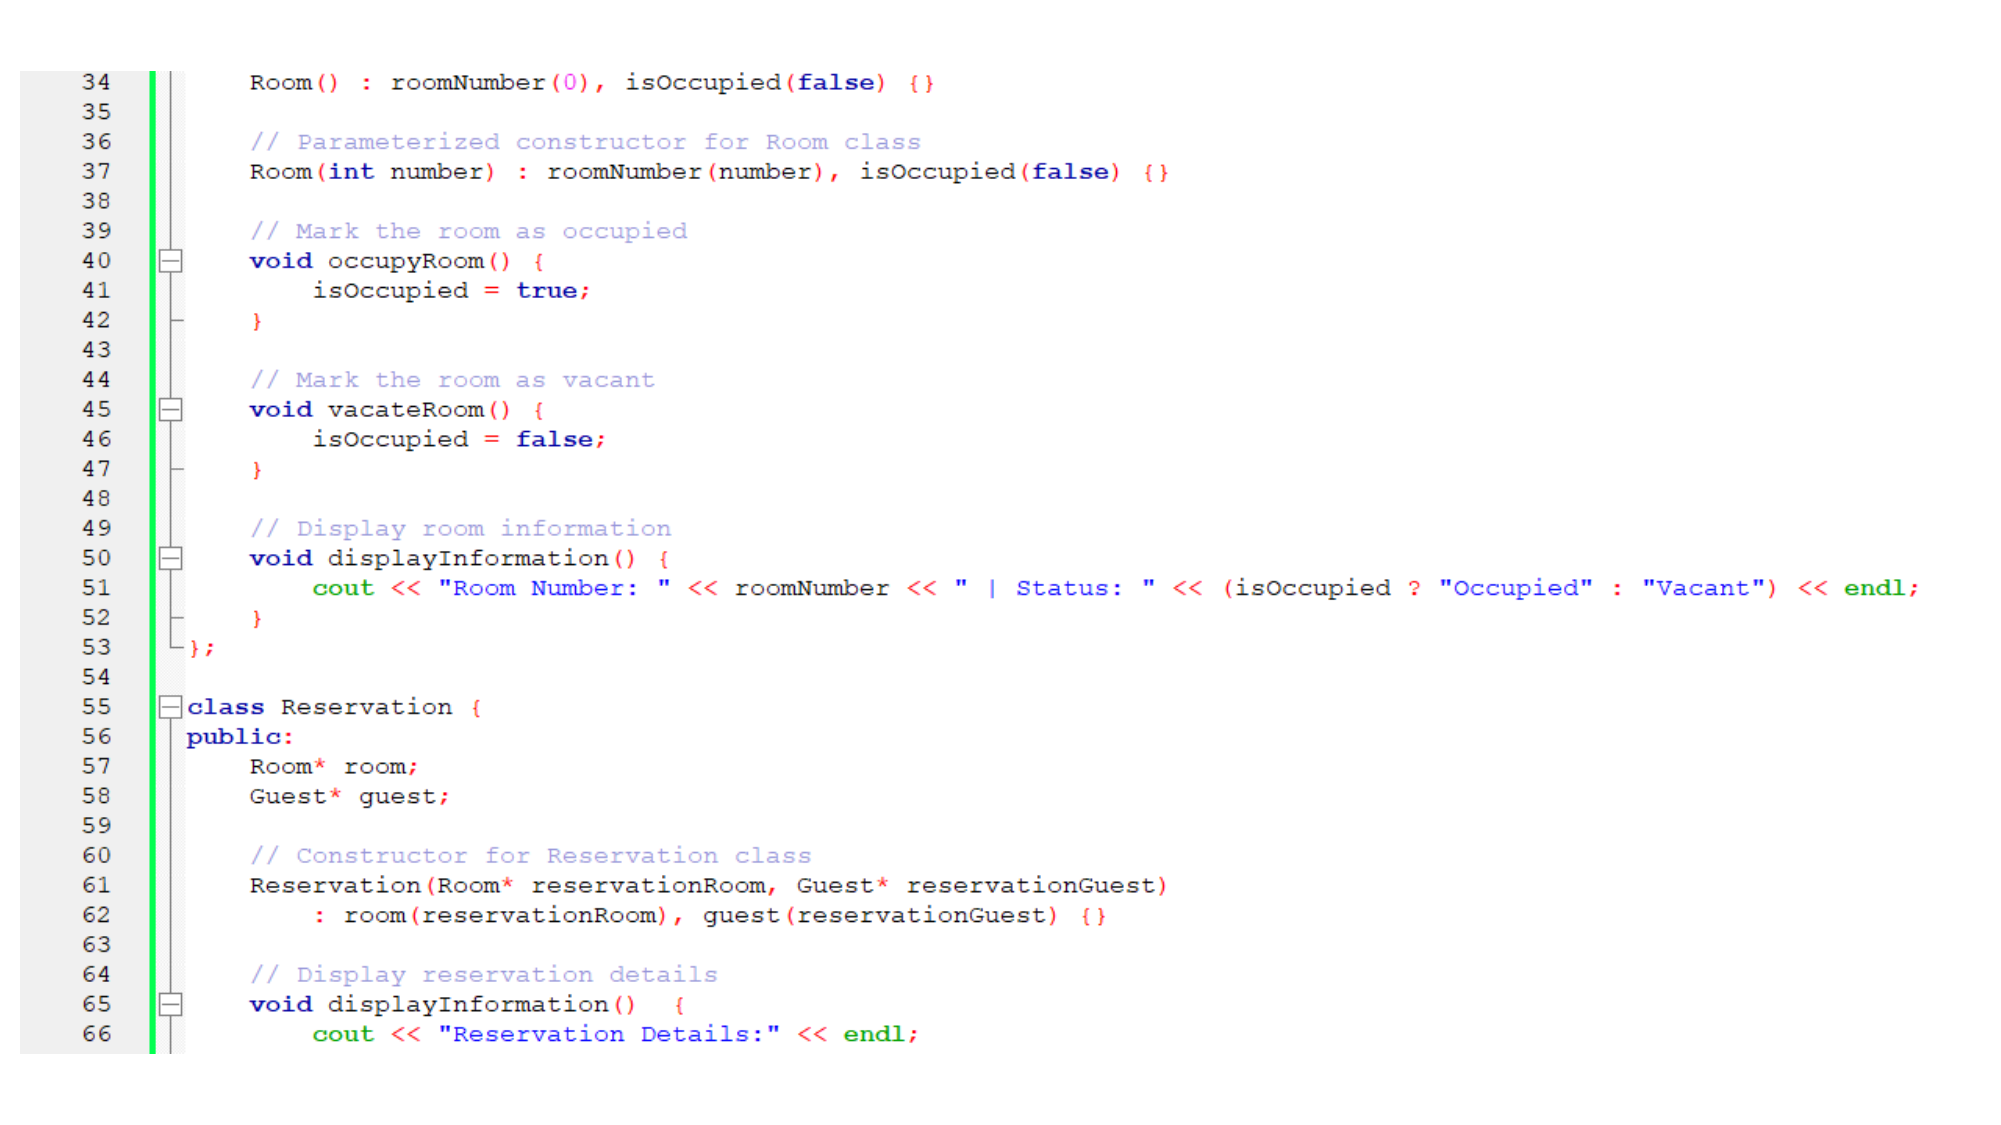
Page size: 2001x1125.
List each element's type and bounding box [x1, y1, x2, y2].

picture [20, 71, 1980, 1054]
